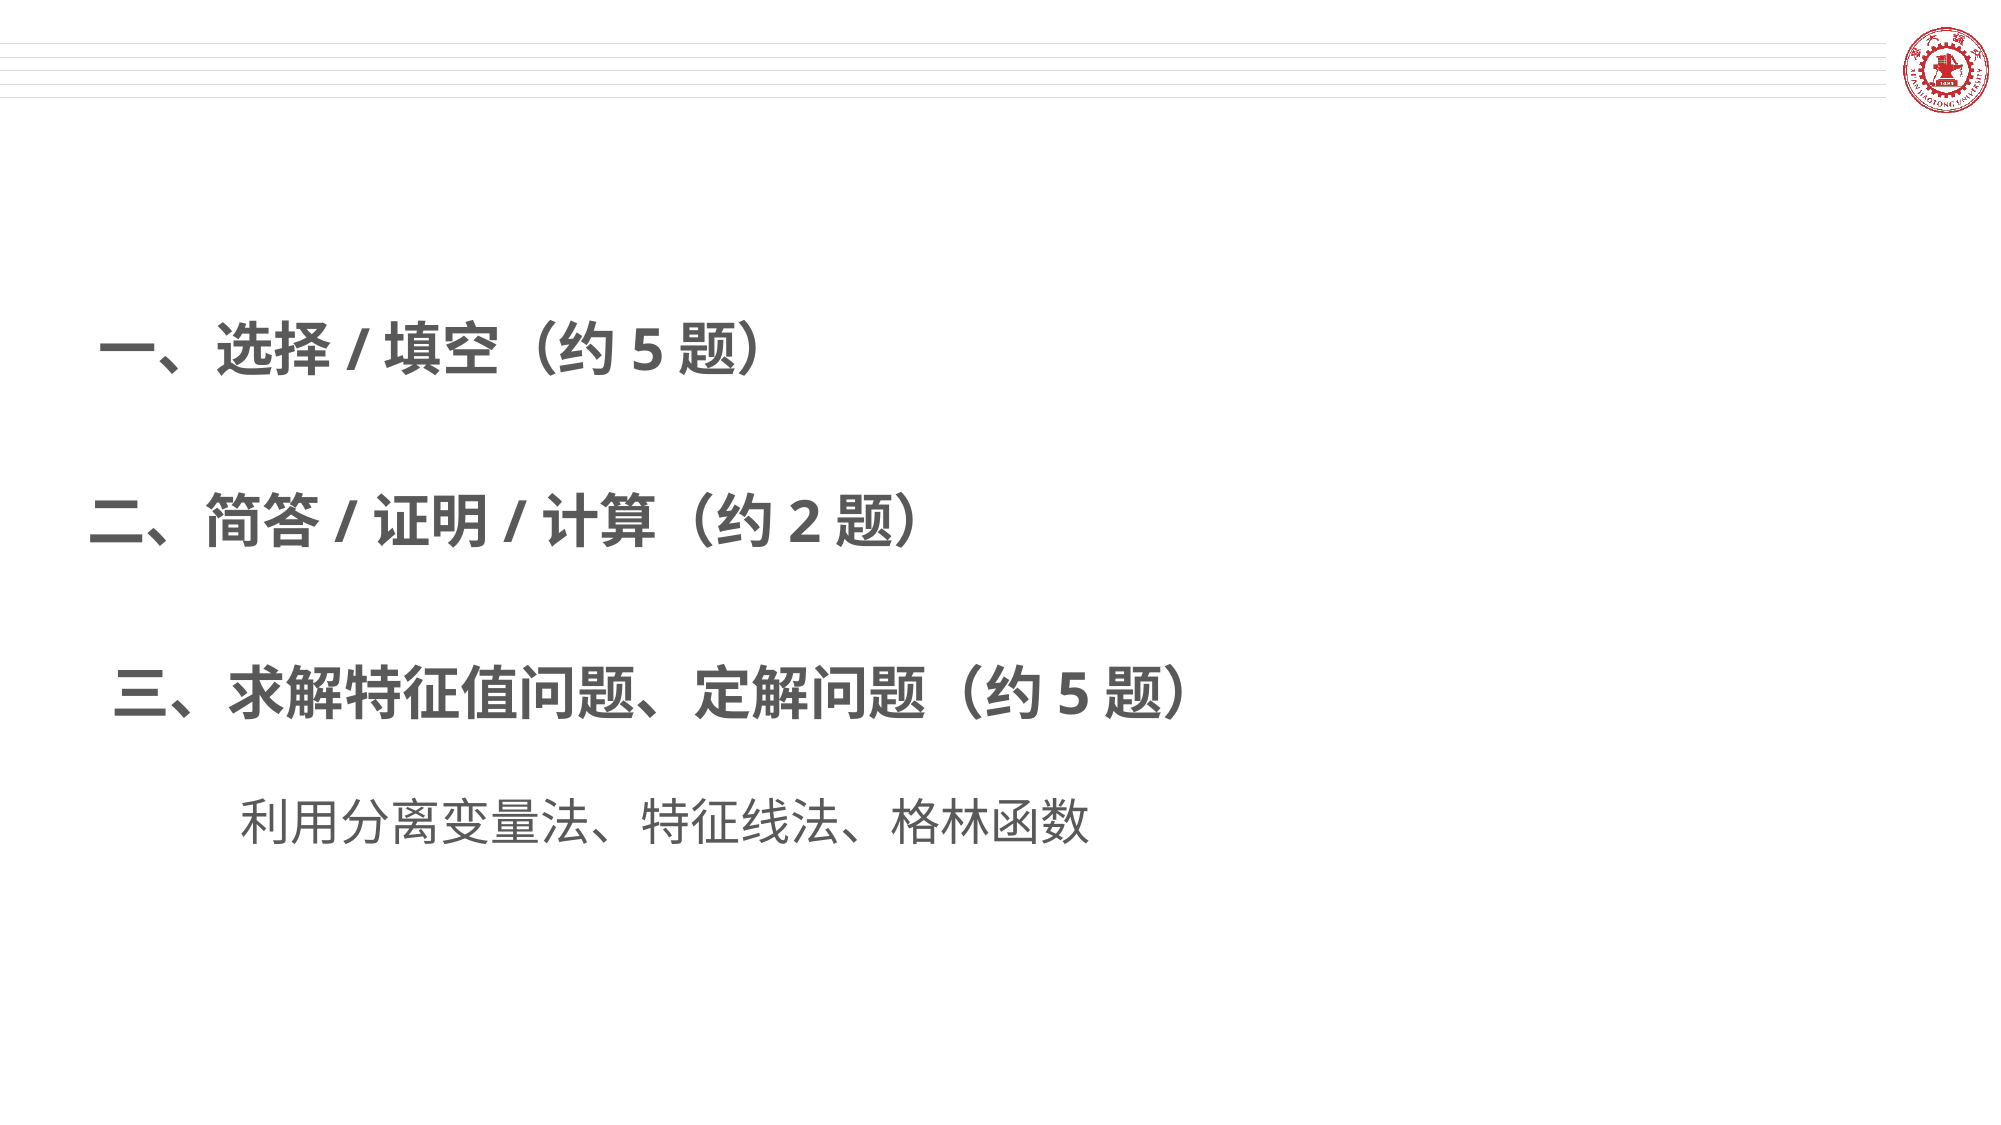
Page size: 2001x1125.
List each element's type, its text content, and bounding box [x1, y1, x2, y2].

text_box 三、求解特征值问题、定解问题（约5题） [96, 648, 1236, 734]
picture [1903, 27, 1989, 113]
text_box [0, 43, 80, 98]
text_box 二、简答/证明/计算（约2题） [72, 476, 967, 562]
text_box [80, 43, 1886, 98]
text_box 一、选择/填空（约5题） [84, 304, 810, 390]
text_box 利用分离变量法、特征线法、格林函数 [226, 783, 1106, 858]
